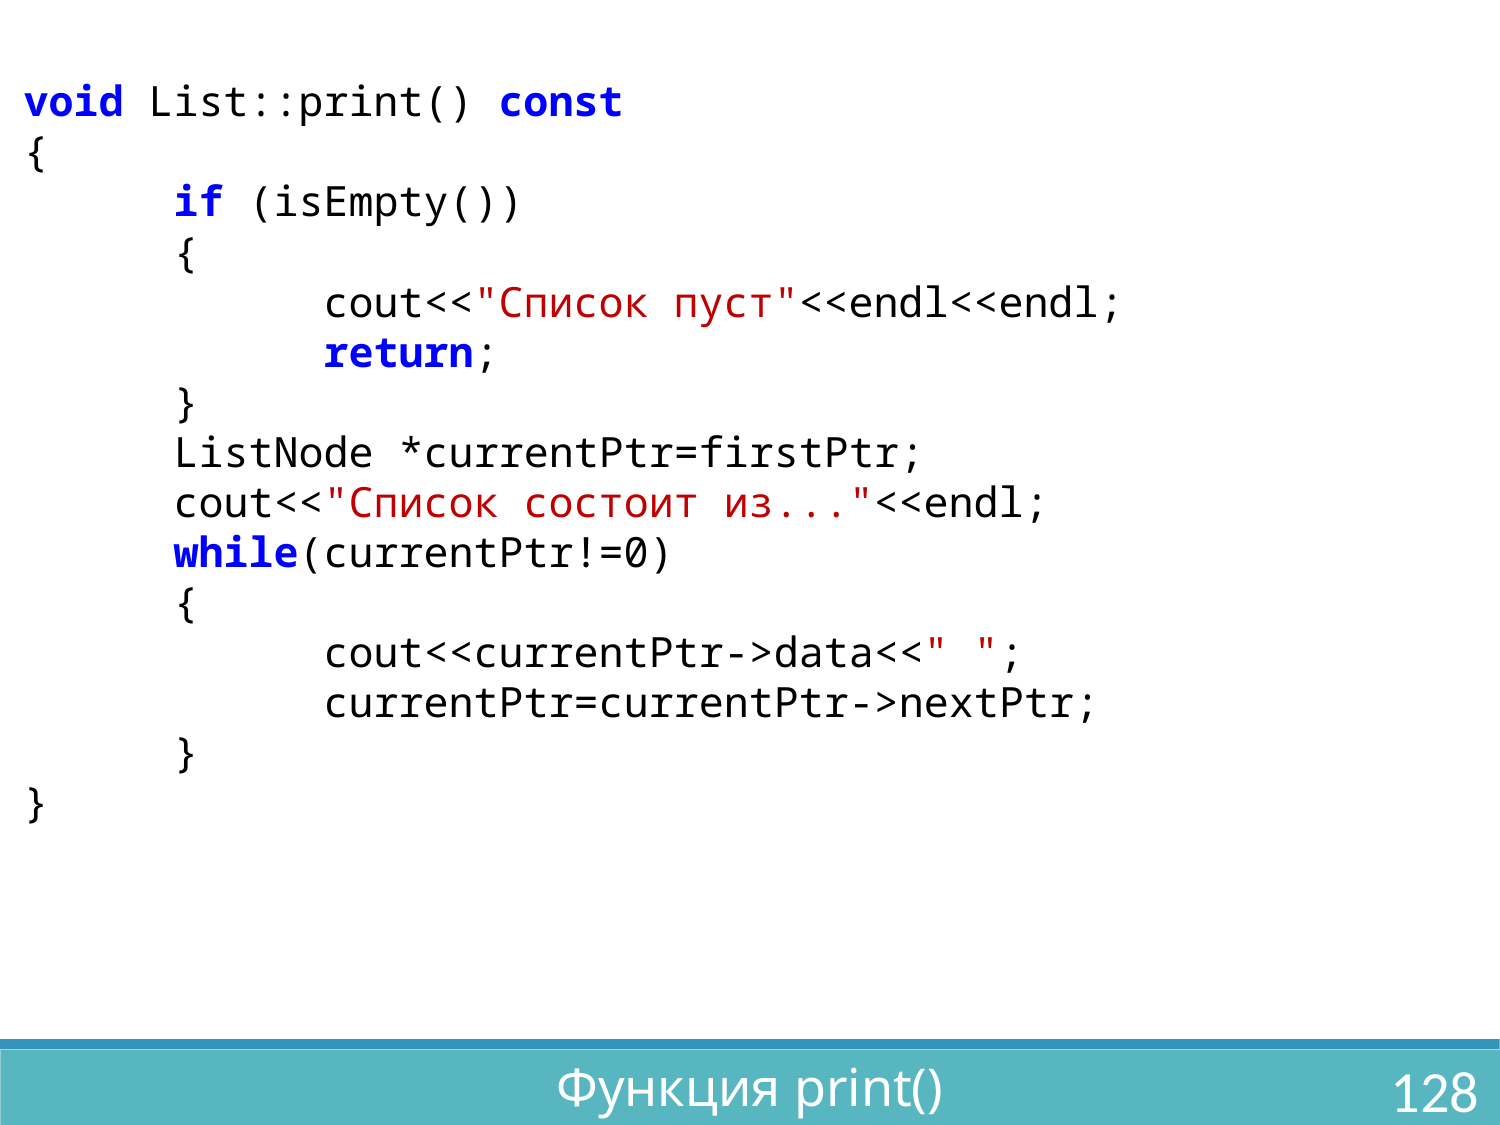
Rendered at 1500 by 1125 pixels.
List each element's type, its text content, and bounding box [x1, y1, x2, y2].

text_box Функция print() [129, 1054, 1370, 1118]
text_box void List::print() const { if (isEmpty()) { cout<<"Список пуст"<<endl<<endl; return; } ListNode *currentPtr=firstPtr; cout<<"Список состоит из..."<<endl; while(currentPtr!=0) { cout<<currentPtr->data<<" "; currentPtr=currentPtr->nextPtr; } } [23, 75, 1341, 826]
slide_number 128 [1332, 1059, 1495, 1120]
